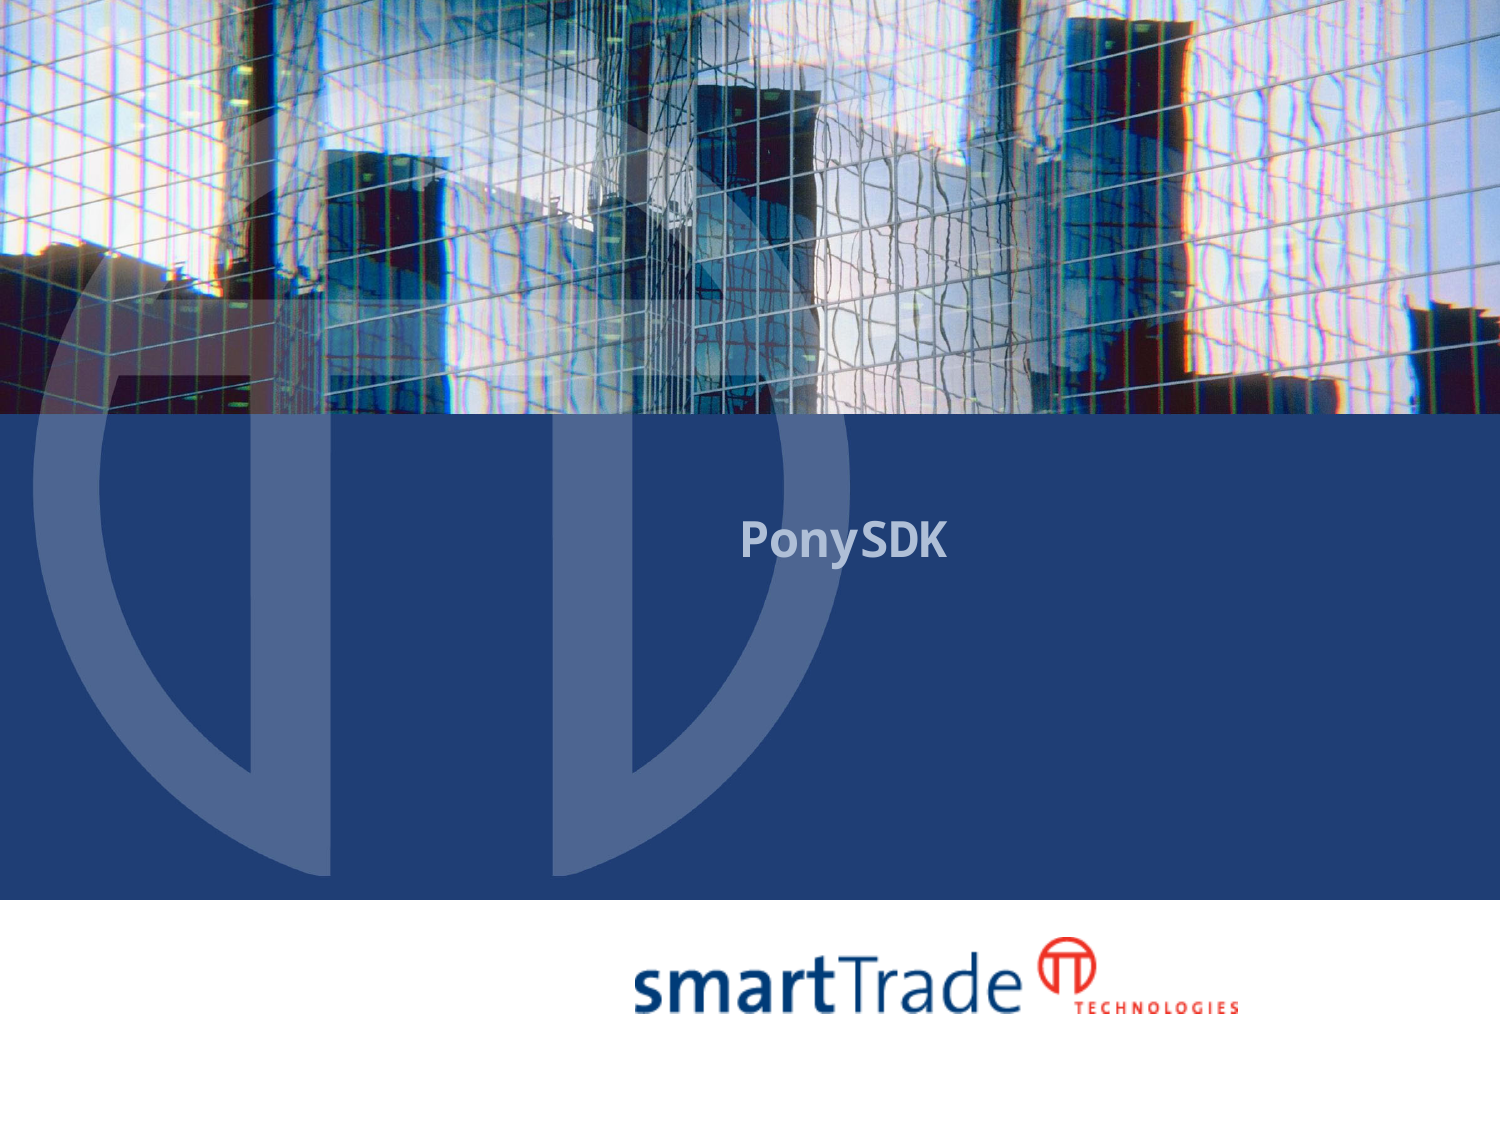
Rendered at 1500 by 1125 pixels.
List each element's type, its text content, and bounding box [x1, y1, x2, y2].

picture [0, 0, 1500, 900]
picture [635, 937, 1238, 1014]
text_box PonySDK [725, 500, 1450, 650]
